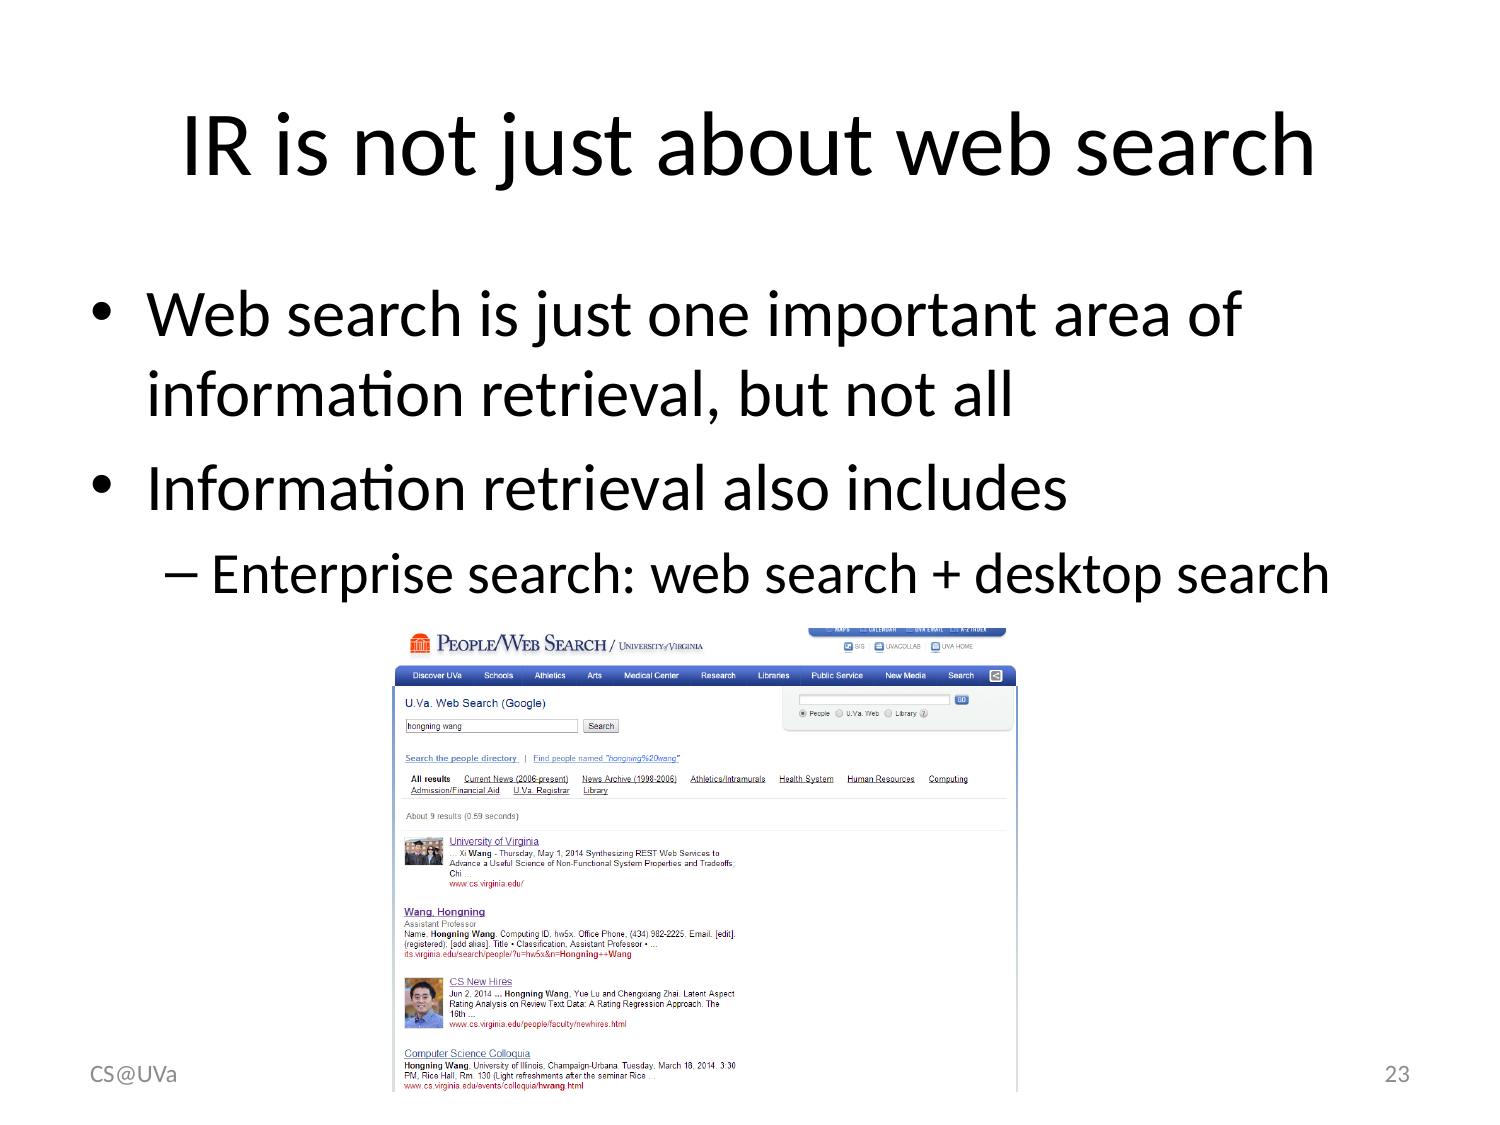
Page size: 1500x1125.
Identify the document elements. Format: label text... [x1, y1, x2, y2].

slide_number CS@UVa [75, 1042, 425, 1103]
slide_number 23 [1074, 1042, 1425, 1103]
title IR is not just about web search [75, 45, 1425, 233]
list Web search is just one important area of information retrieval, but not all Information retrieval also includes Enterprise search: web search + desktop search [75, 262, 1425, 1005]
picture [391, 627, 1018, 1093]
